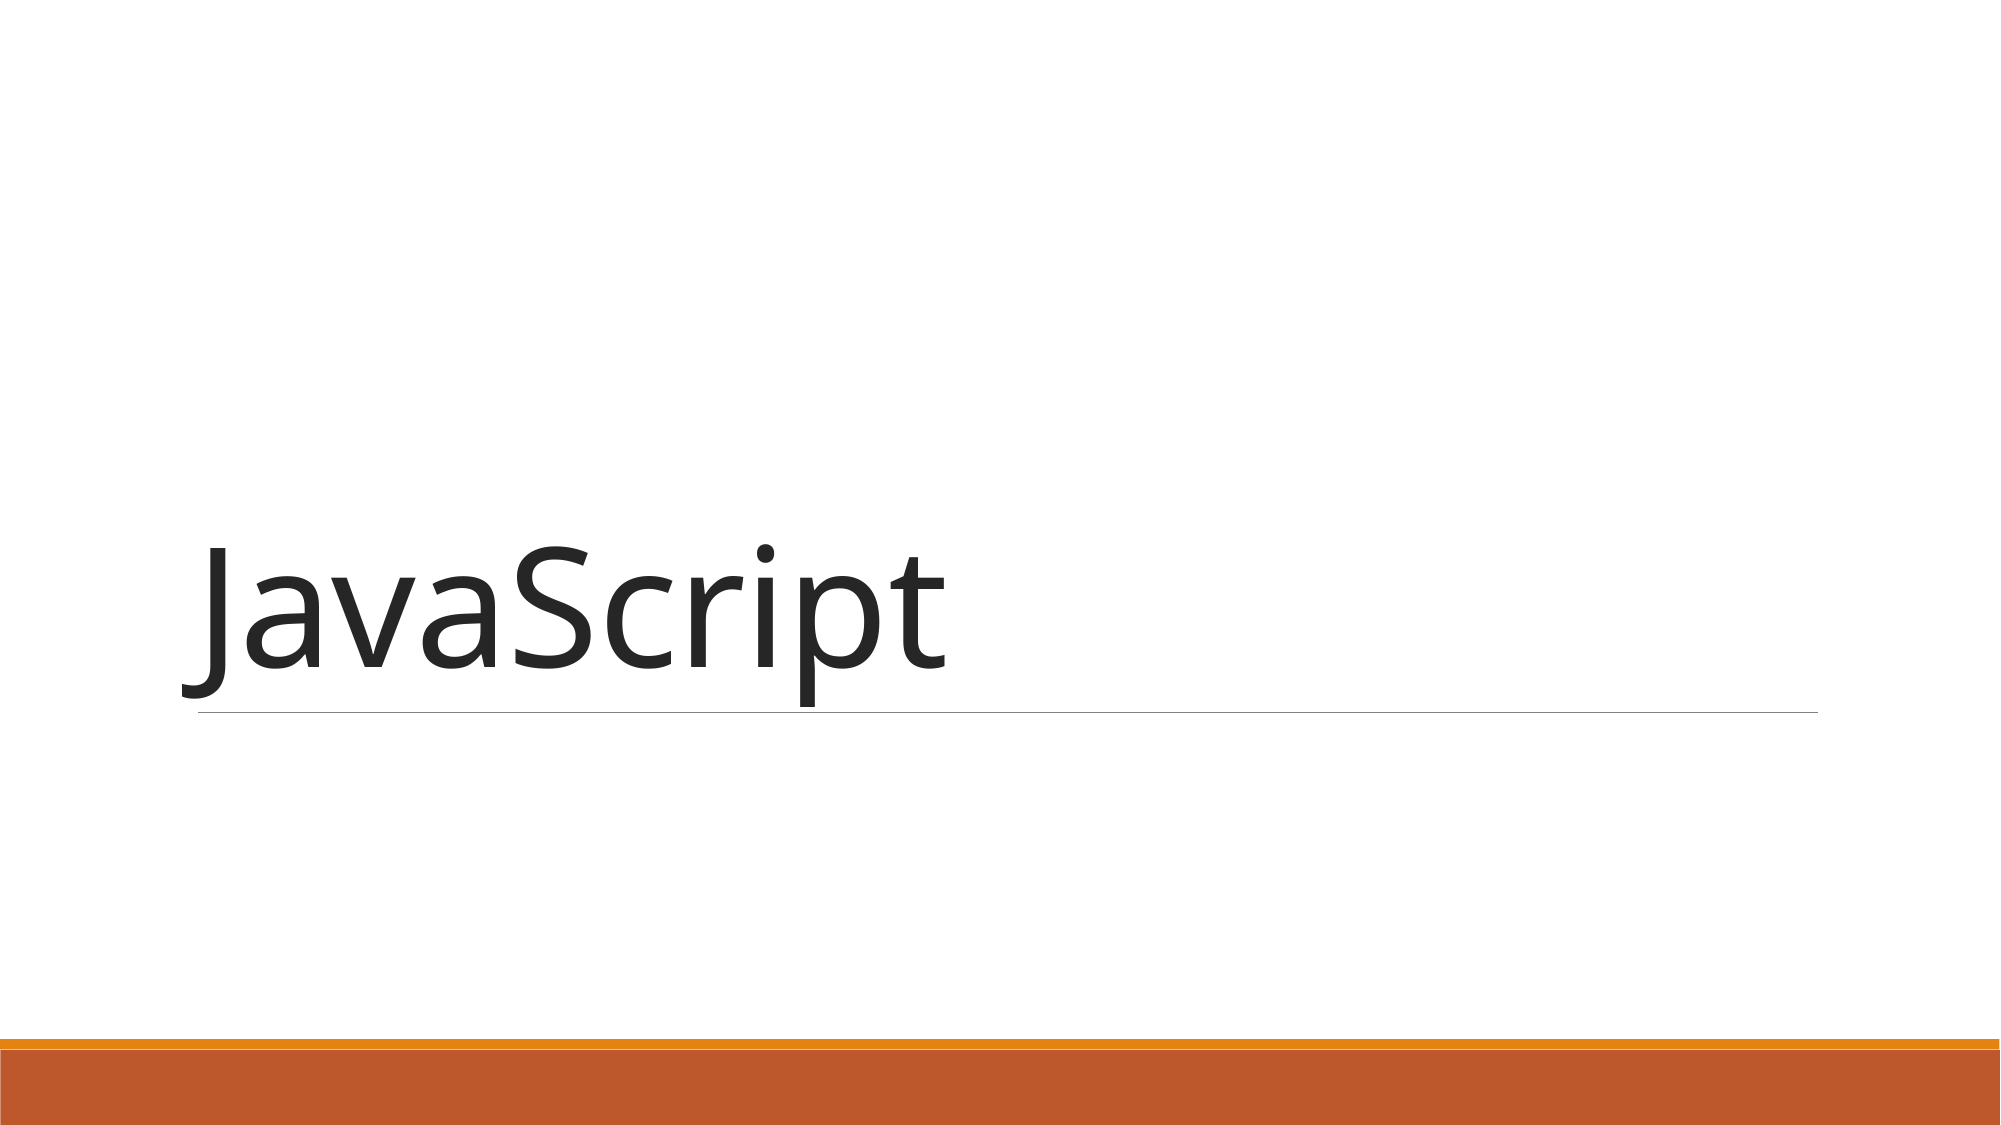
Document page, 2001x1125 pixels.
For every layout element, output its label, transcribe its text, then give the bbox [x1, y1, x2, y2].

title JavaScript [180, 124, 1830, 710]
